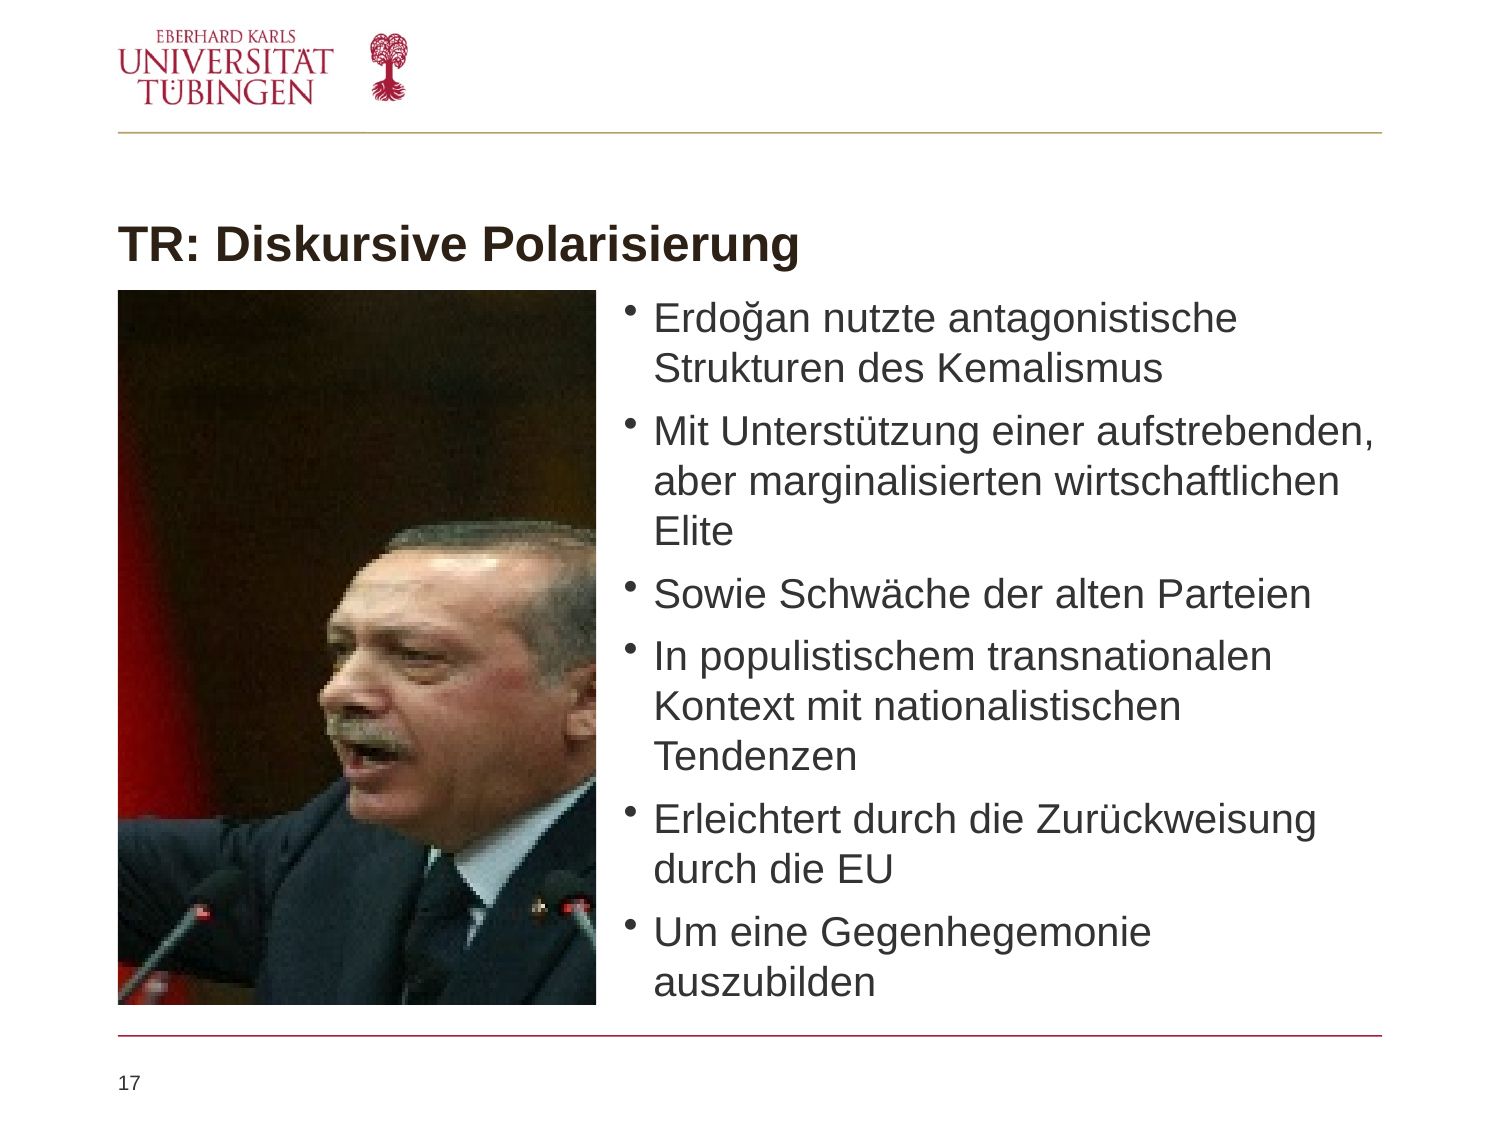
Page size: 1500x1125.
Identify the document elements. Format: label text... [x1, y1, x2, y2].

picture [117, 29, 408, 105]
list Erdoğan nutzte antagonistische Strukturen des Kemalismus Mit Unterstützung einer aufstrebenden, aber marginalisierten wirtschaftlichen Elite Sowie Schwäche der alten Parteien In populistischem transnationalen Kontext mit nationalistischen Tendenzen Erleichtert durch die Zurückweisung durch die EU Um eine Gegenhegemonie auszubilden [623, 290, 1383, 1006]
title TR: Diskursive Polarisierung [117, 211, 1382, 273]
slide_number 17 [117, 1069, 1383, 1095]
picture [117, 290, 597, 1006]
